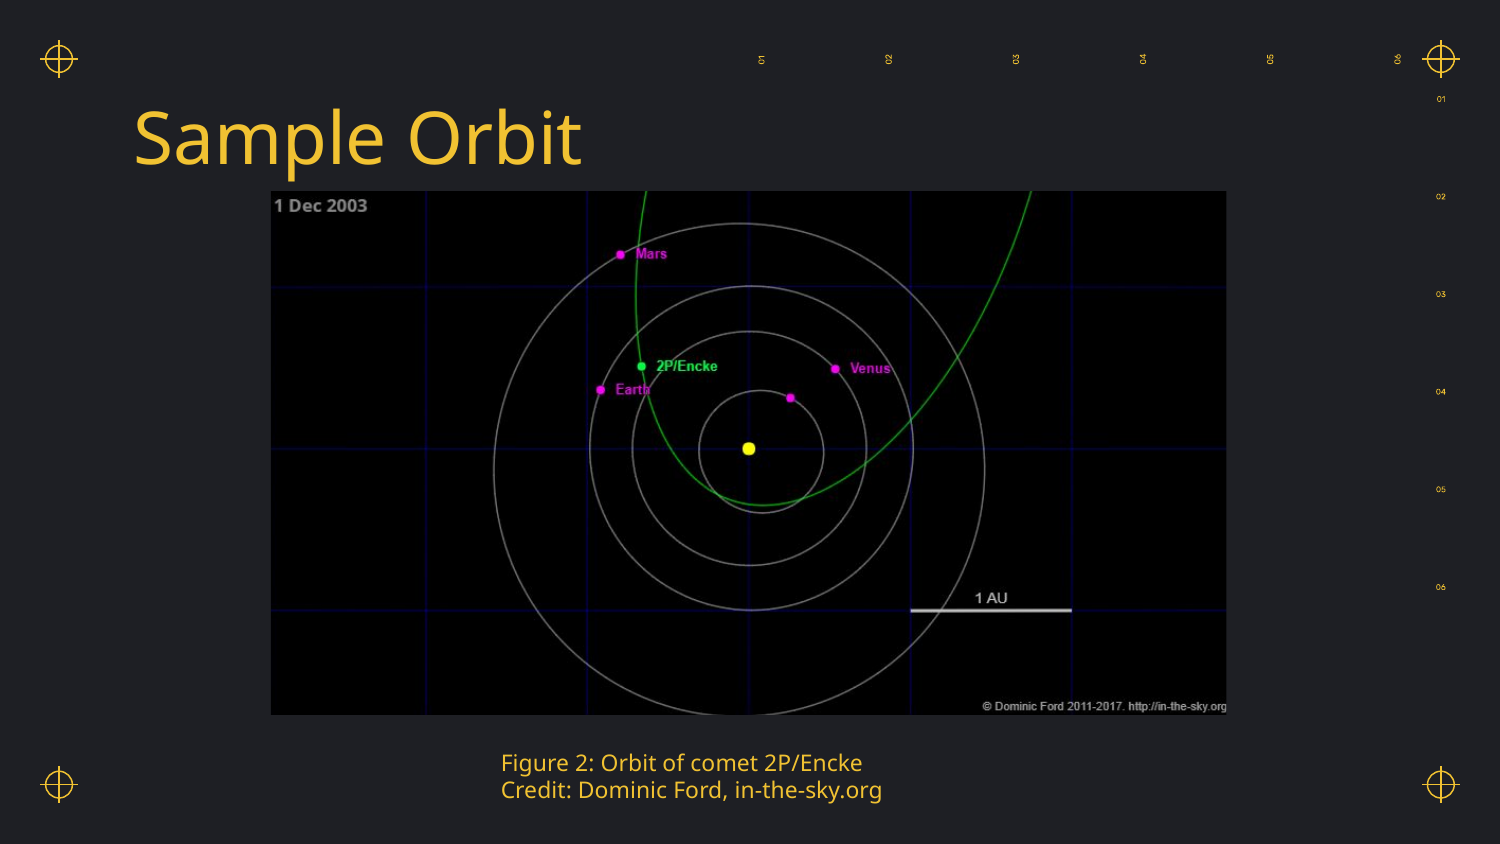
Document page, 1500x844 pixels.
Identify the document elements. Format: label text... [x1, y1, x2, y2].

title Sample Orbit [118, 88, 1382, 183]
picture [270, 190, 1227, 715]
list Figure 2: Orbit of comet 2P/Encke Credit: Dominic Ford, in-the-sky.org [485, 733, 1015, 805]
